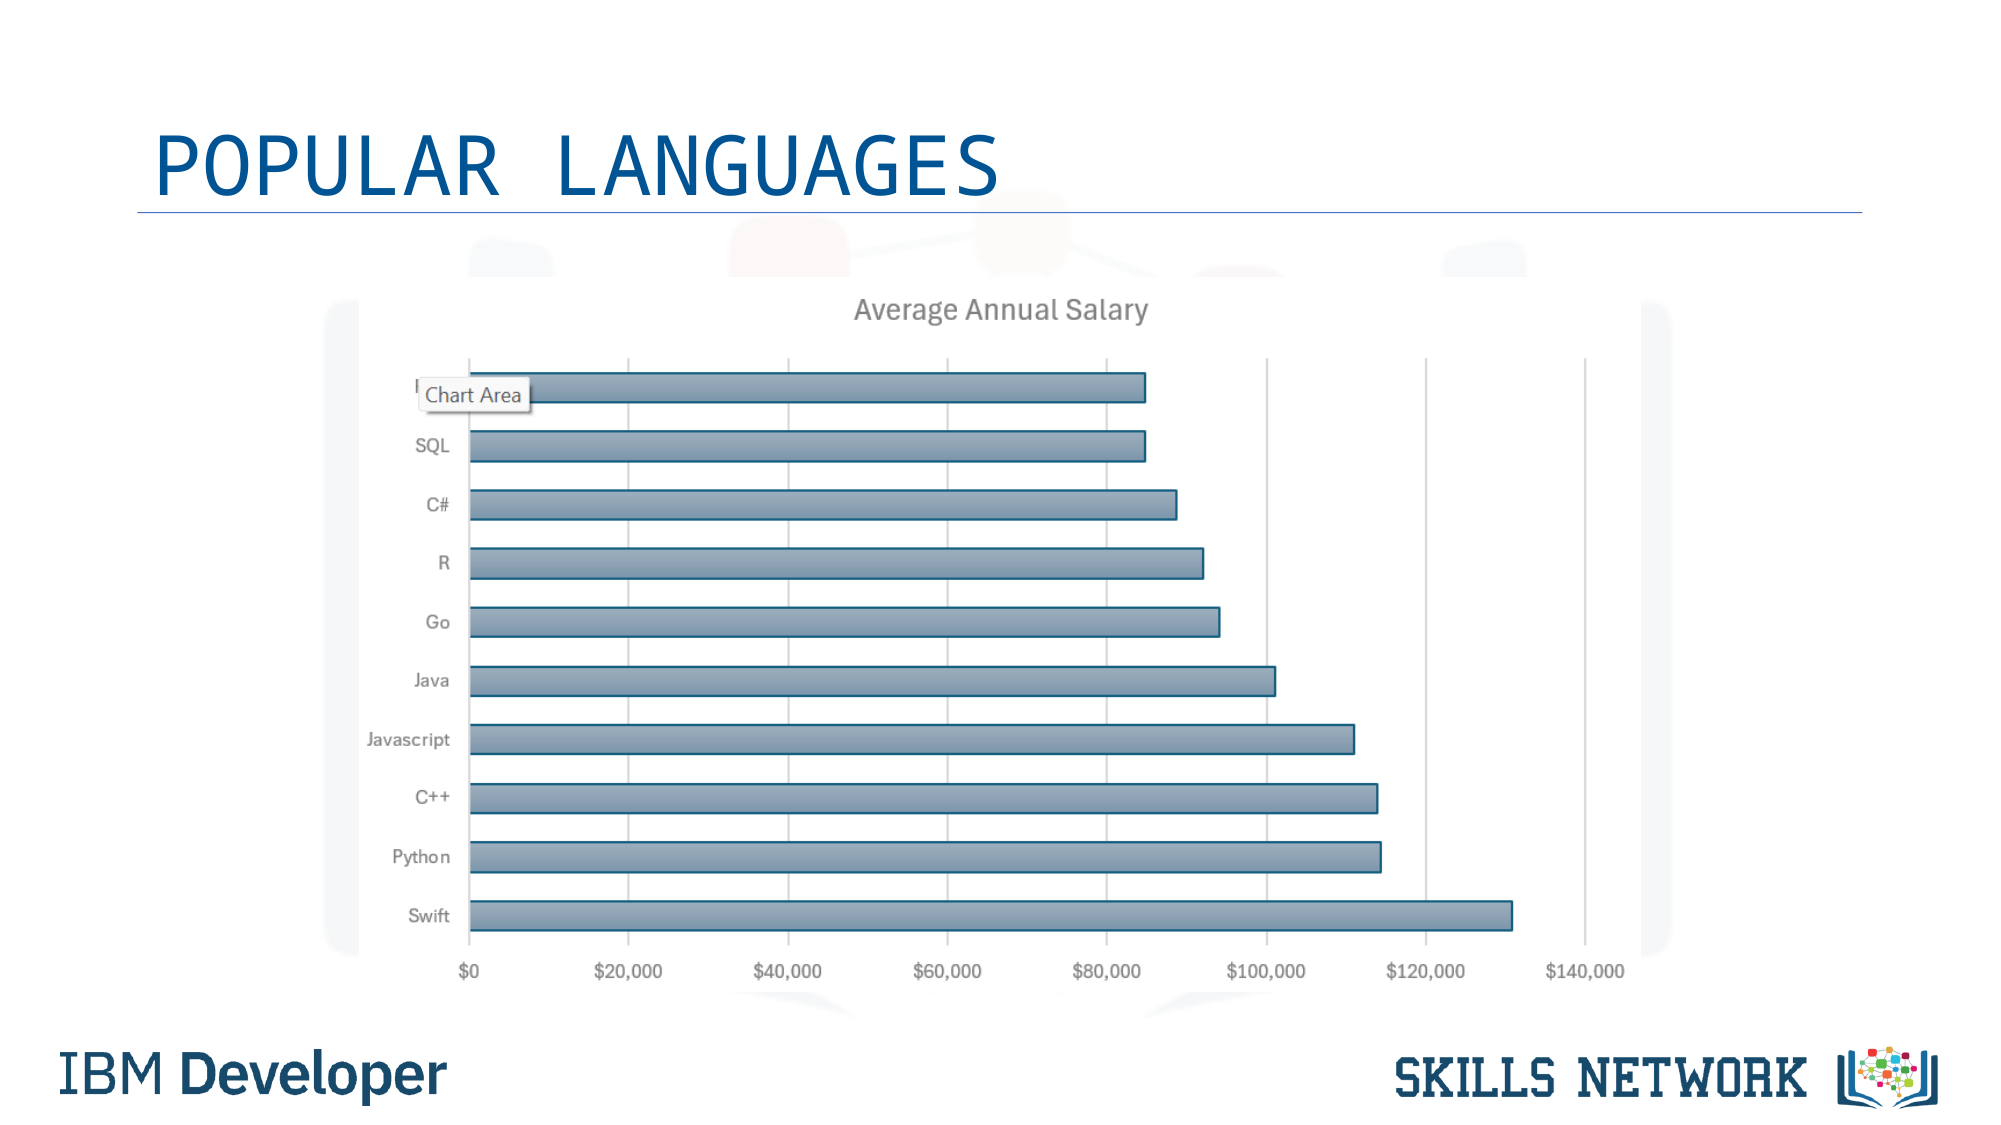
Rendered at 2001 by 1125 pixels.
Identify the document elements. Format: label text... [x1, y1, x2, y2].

picture [1390, 1045, 1945, 1111]
picture [55, 1045, 459, 1108]
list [359, 277, 1641, 992]
title POPULAR LANGUAGES [137, 59, 1863, 278]
